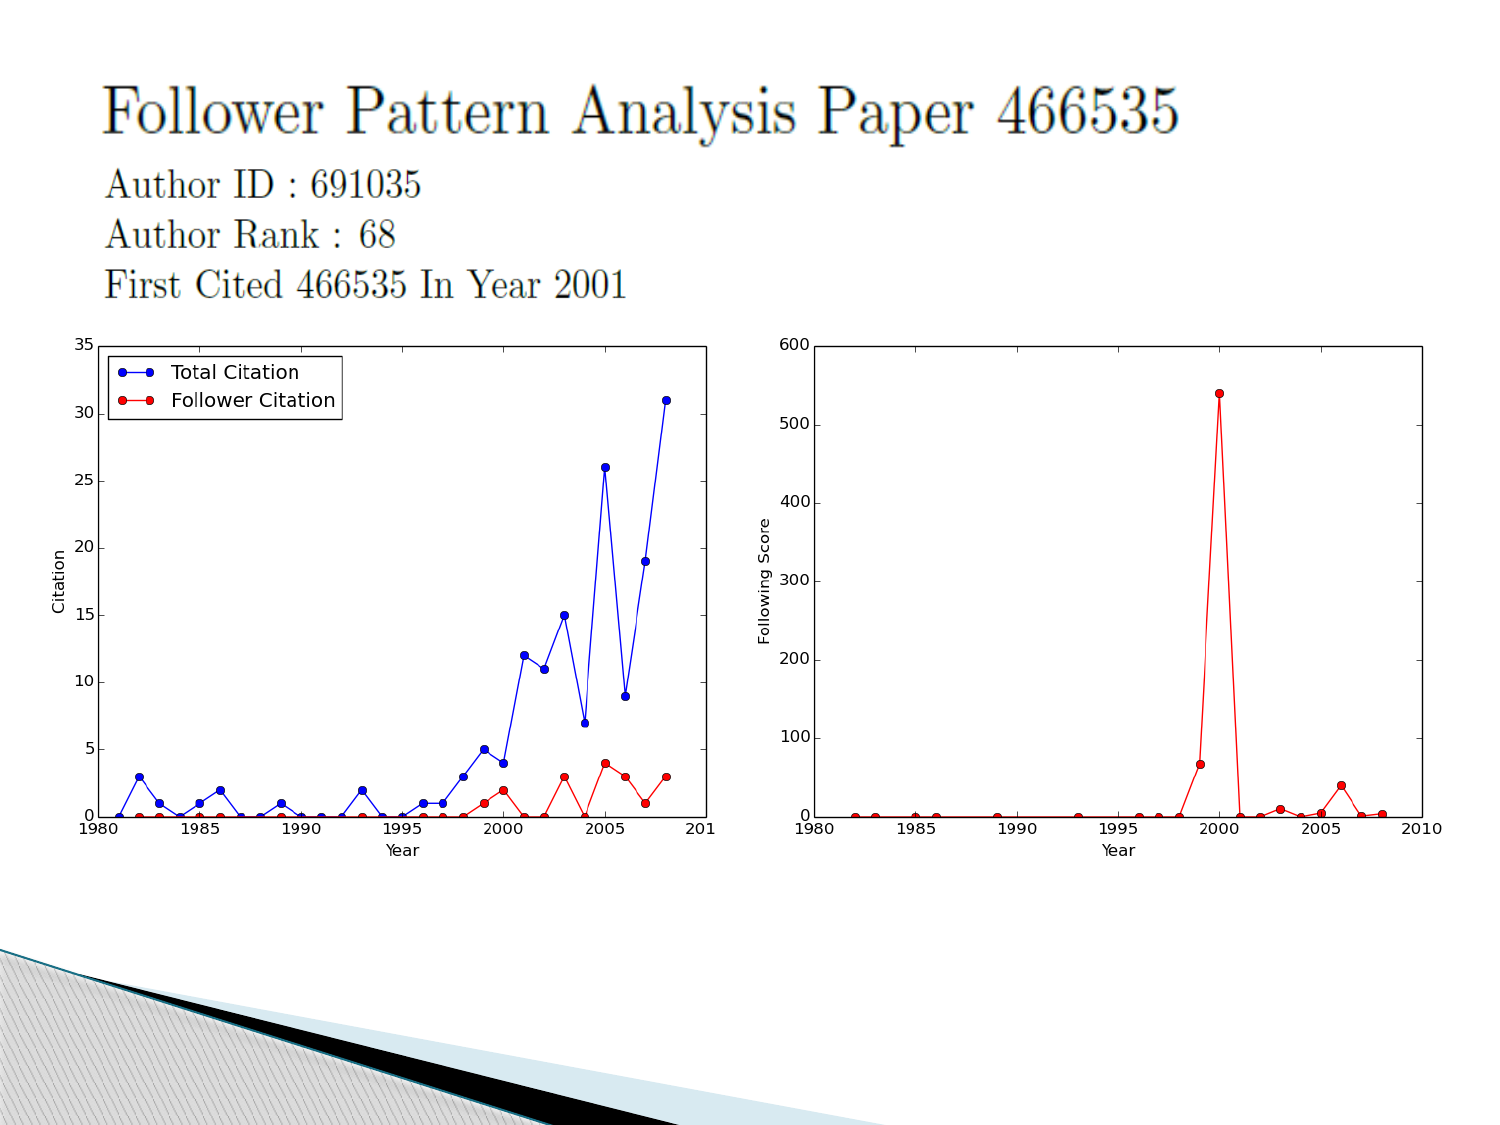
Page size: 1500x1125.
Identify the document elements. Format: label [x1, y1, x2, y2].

text_box [87, 62, 1213, 313]
picture [0, 287, 1500, 876]
